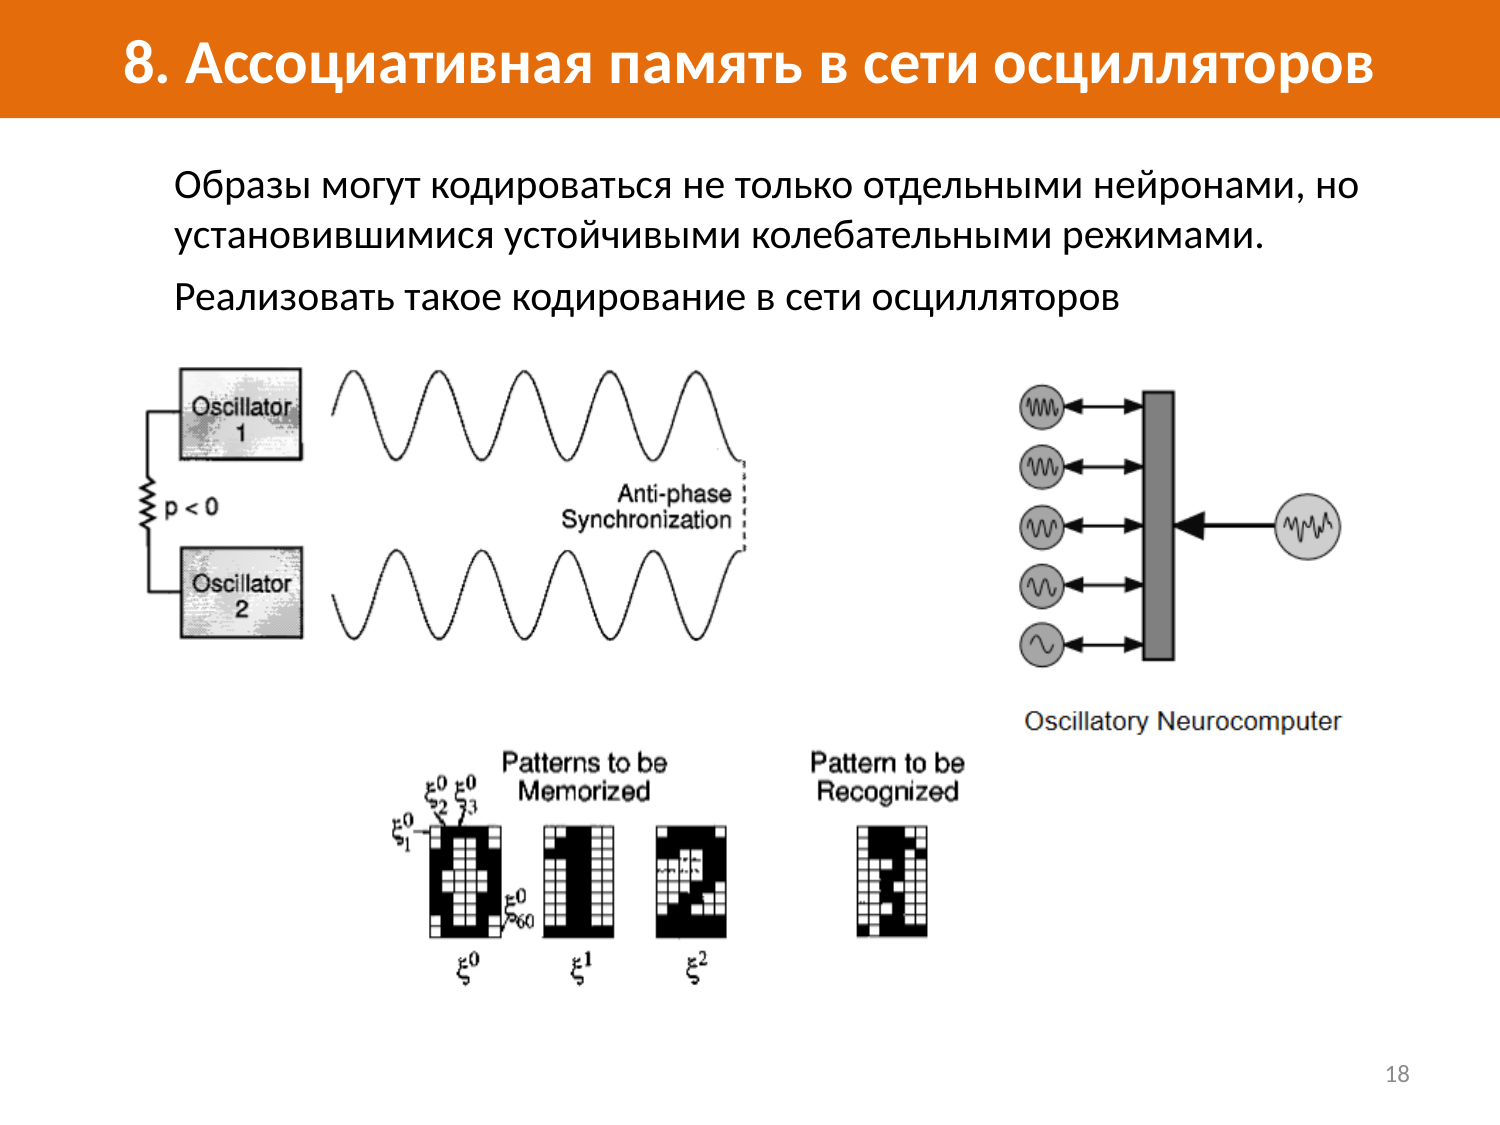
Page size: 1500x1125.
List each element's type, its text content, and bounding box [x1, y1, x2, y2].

slide_number 18 [1074, 1042, 1425, 1103]
picture [123, 348, 777, 668]
picture [1006, 368, 1377, 757]
title 8. Ассоциативная память в сети осцилляторов [0, 0, 1500, 119]
picture [383, 727, 984, 1006]
text_box Образы могут кодироваться не только отдельными нейронами, но установившимися устойчивыми колебательными режимами. Реализовать такое кодирование в сети осцилляторов [159, 149, 1447, 327]
